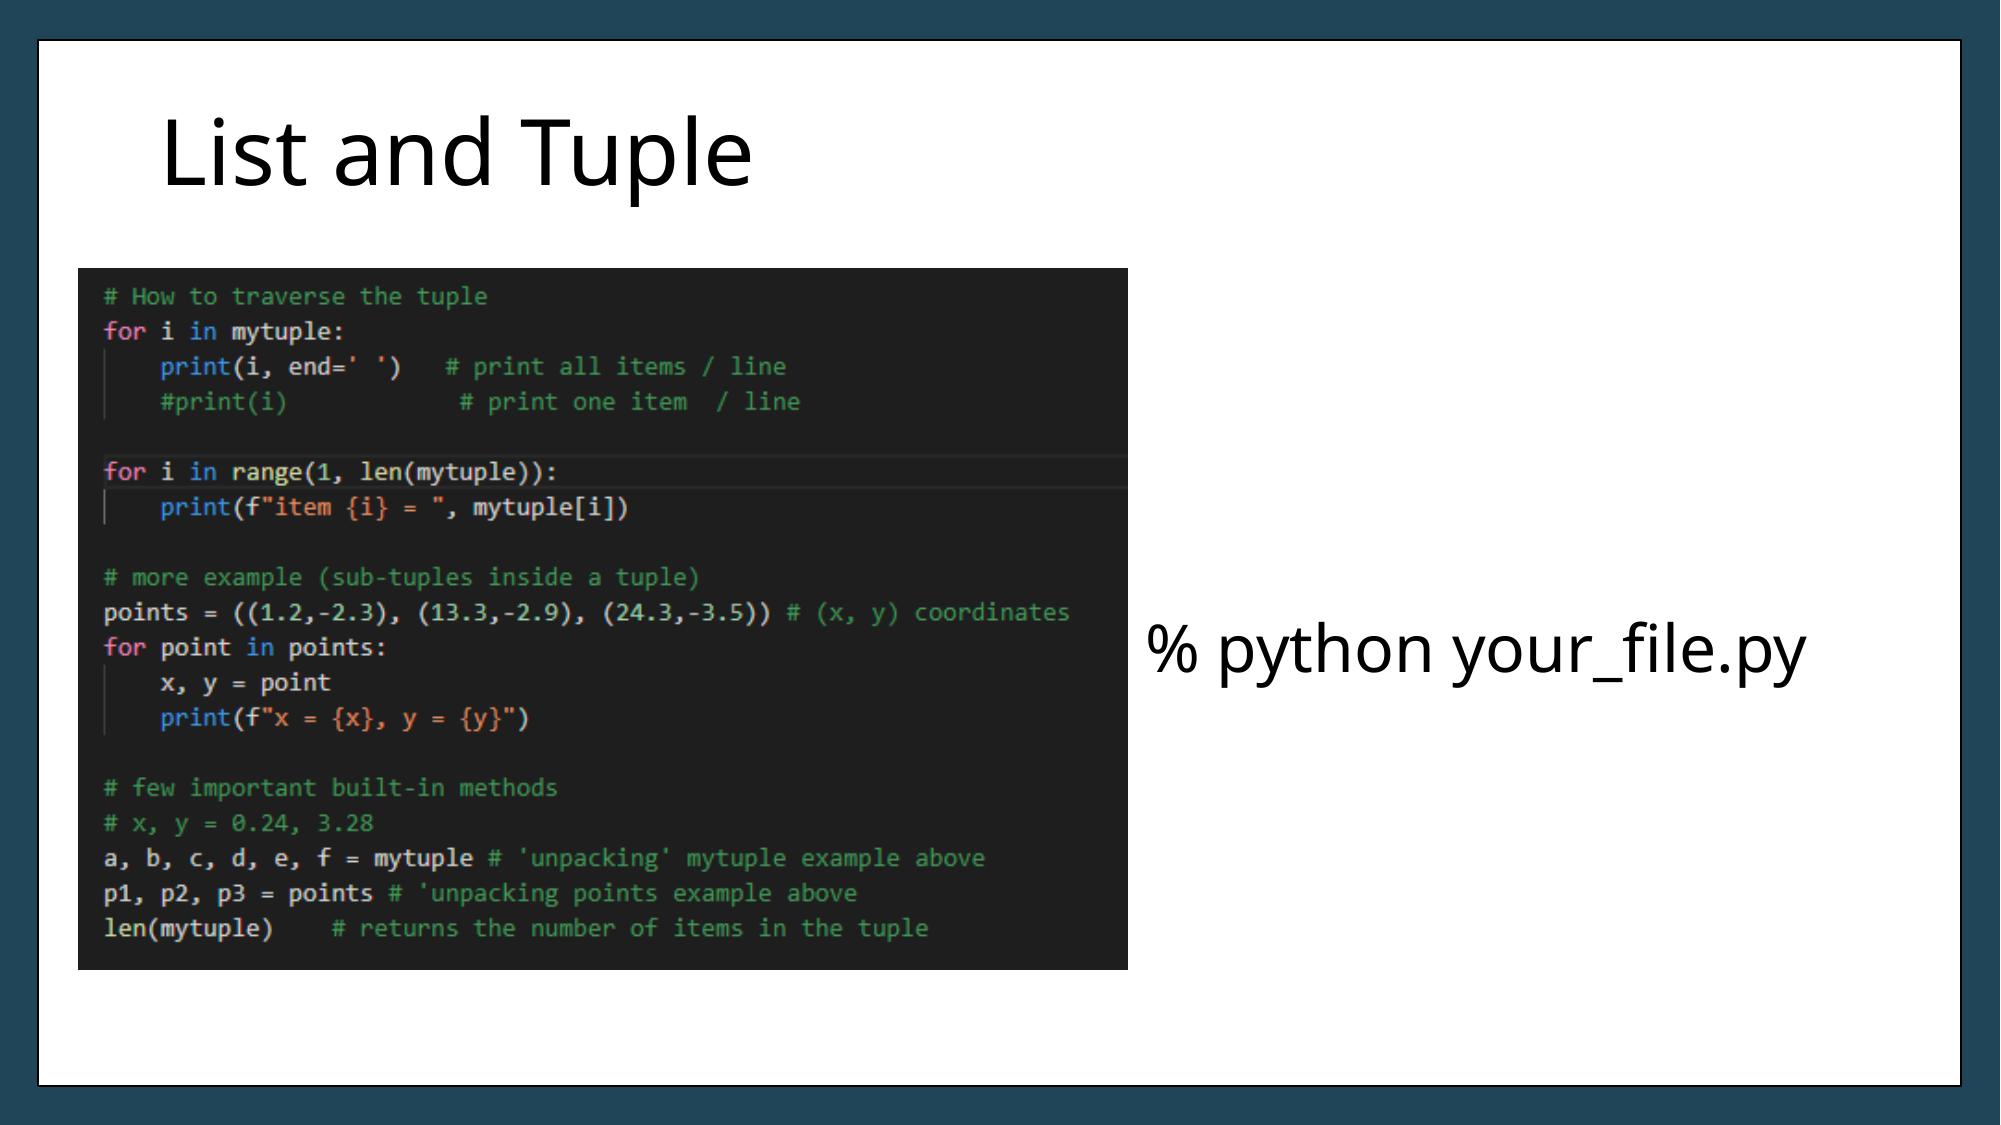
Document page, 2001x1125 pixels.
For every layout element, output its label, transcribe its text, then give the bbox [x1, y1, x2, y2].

title List and Tuple [144, 82, 1765, 228]
picture [78, 267, 1128, 970]
text_box % python your_file.py [1133, 591, 1853, 711]
